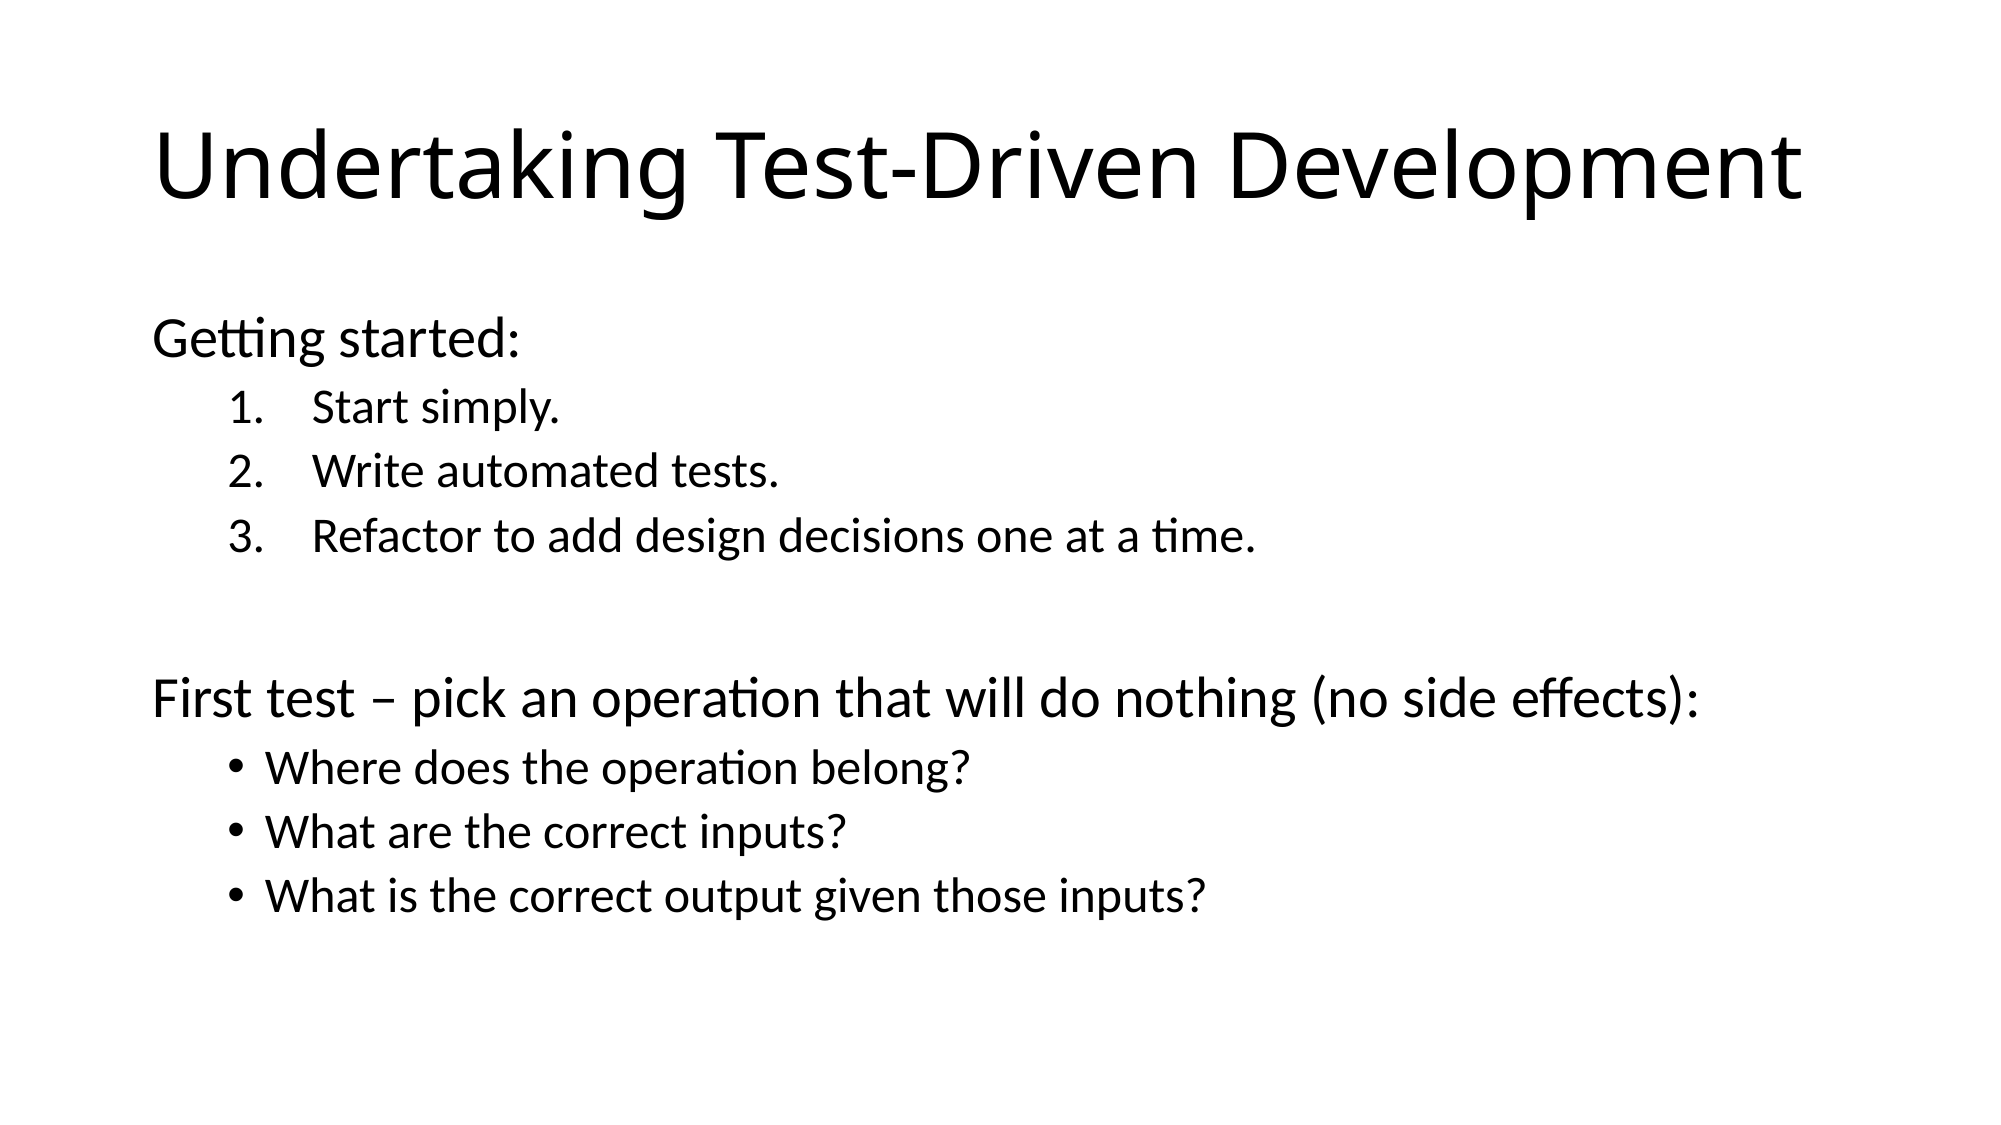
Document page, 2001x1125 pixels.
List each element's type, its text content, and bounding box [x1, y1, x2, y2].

list Getting started: Start simply. Write automated tests. Refactor to add design decisions one at a time. First test – pick an operation that will do nothing (no side effects): Where does the operation belong? What are the correct inputs? What is the correct output given those inputs? [137, 299, 1863, 1014]
title Undertaking Test-Driven Development [137, 59, 1863, 278]
